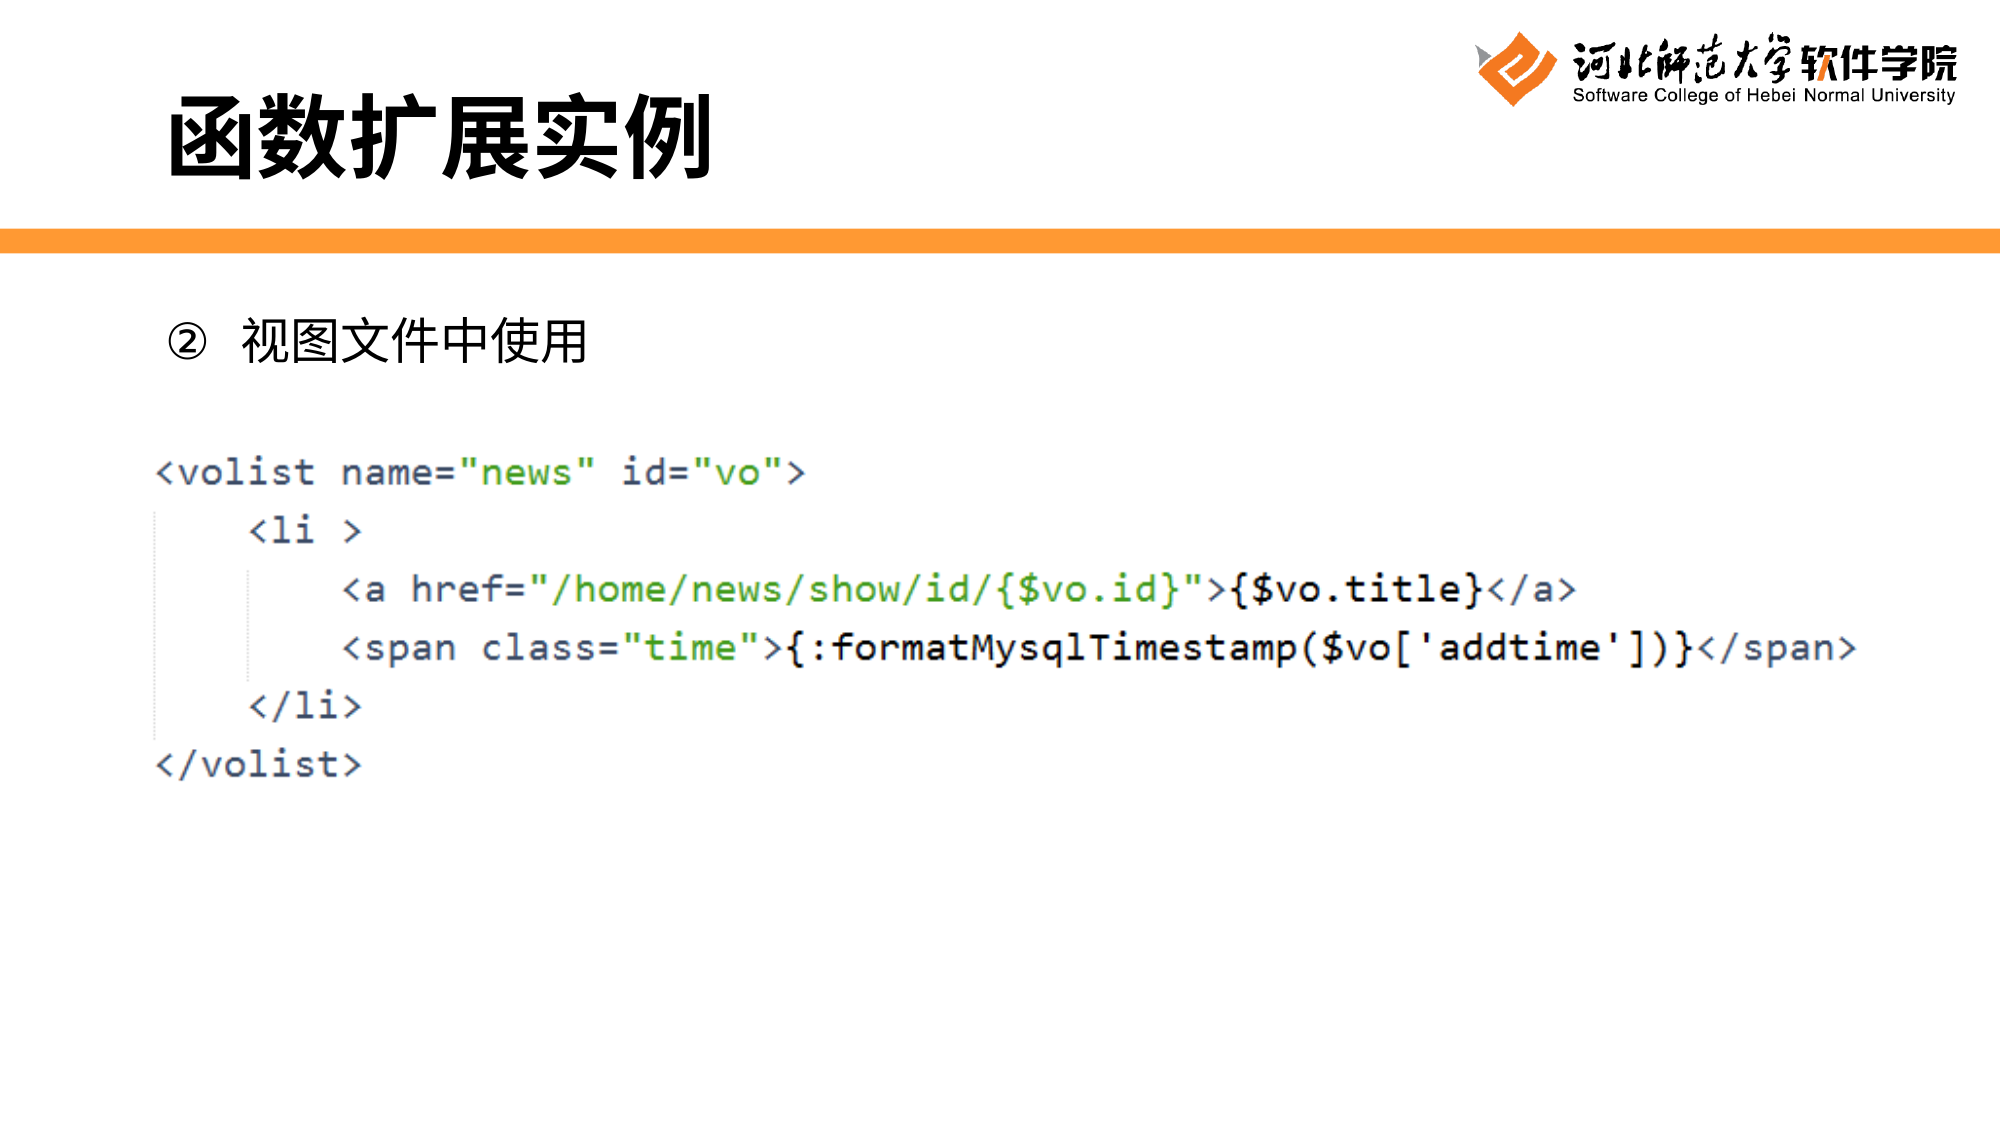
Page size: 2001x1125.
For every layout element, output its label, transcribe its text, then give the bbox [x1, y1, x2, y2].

list 函数扩展实例 [150, 84, 1387, 198]
picture [150, 452, 1861, 788]
text_box 视图文件中使用 [150, 271, 1963, 377]
picture [1475, 31, 1957, 107]
